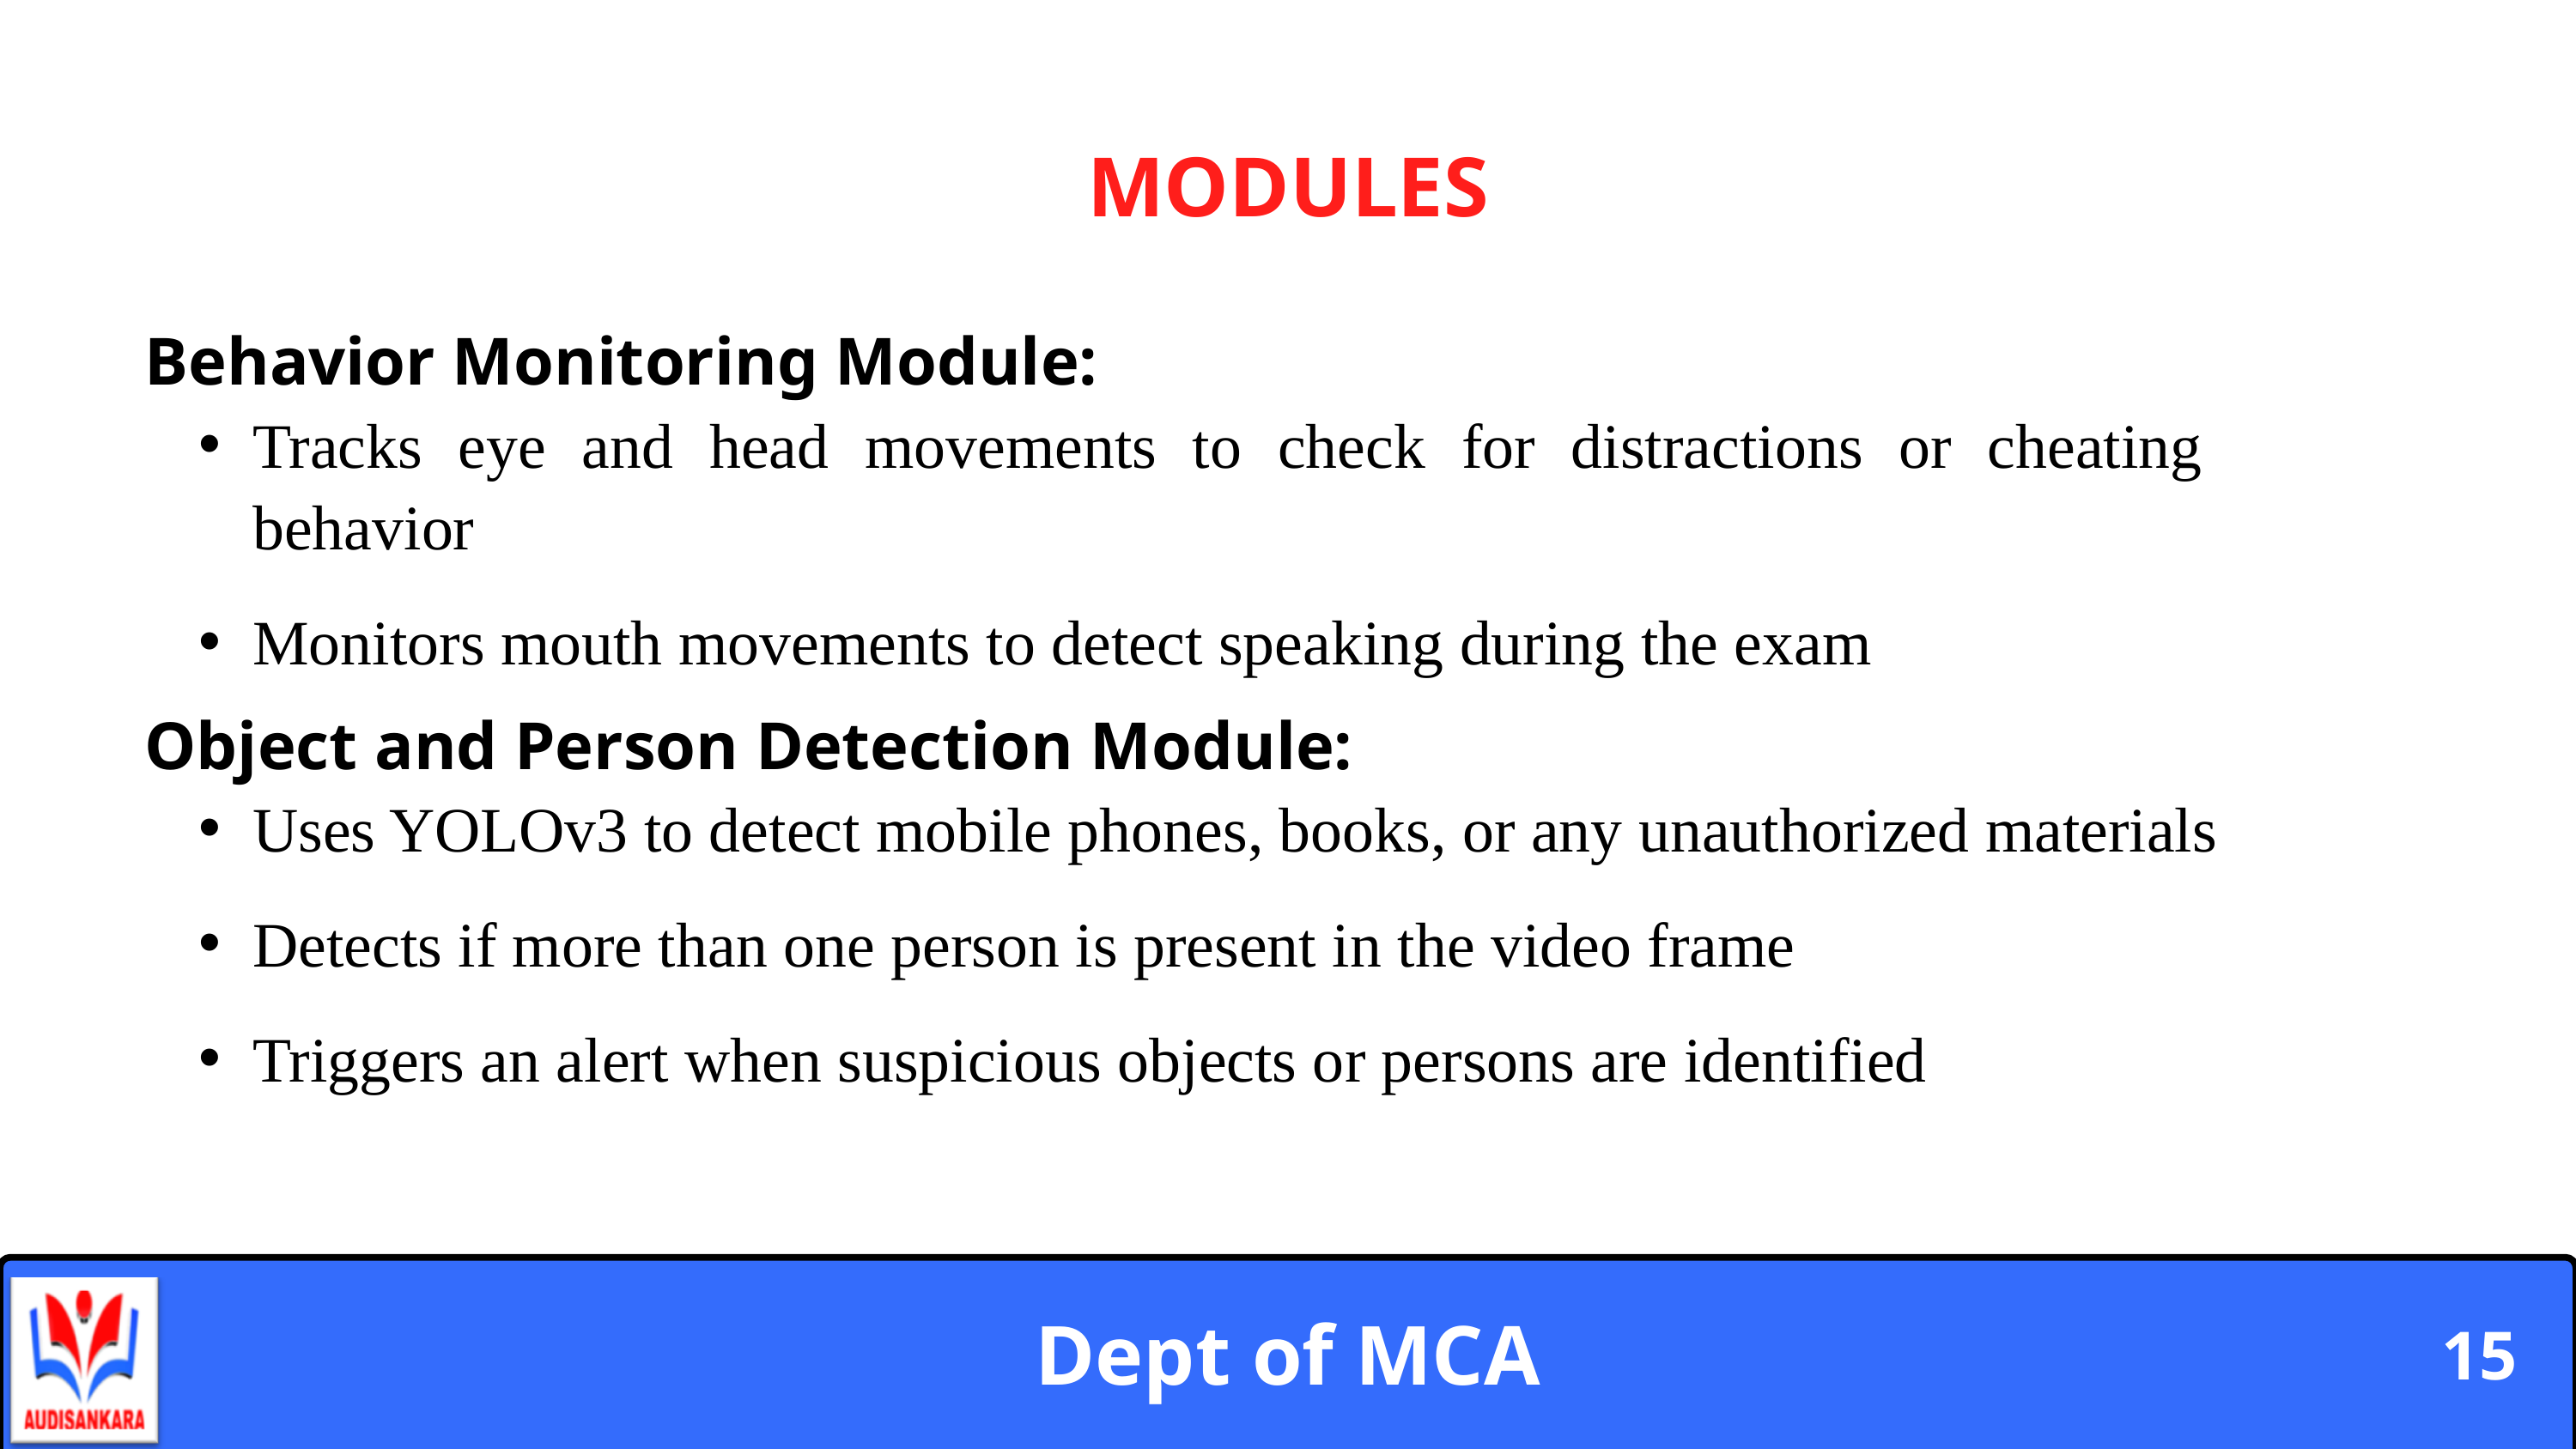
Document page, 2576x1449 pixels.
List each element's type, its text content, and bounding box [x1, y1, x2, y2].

text_box MODULES [1041, 118, 1535, 233]
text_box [0, 1257, 2576, 1449]
text_box Object and Person Detection Module: Uses YOLOv3 to detect mobile phones, books, or any unauthorized materials Detects if more than one person is present in the video frame Triggers an alert when suspicious objects or persons are identified [144, 664, 2308, 1095]
text_box Behavior Monitoring Module: Tracks eye and head movements to check for distractions or cheating behavior Monitors mouth movements to detect speaking during the exam [144, 279, 2204, 664]
